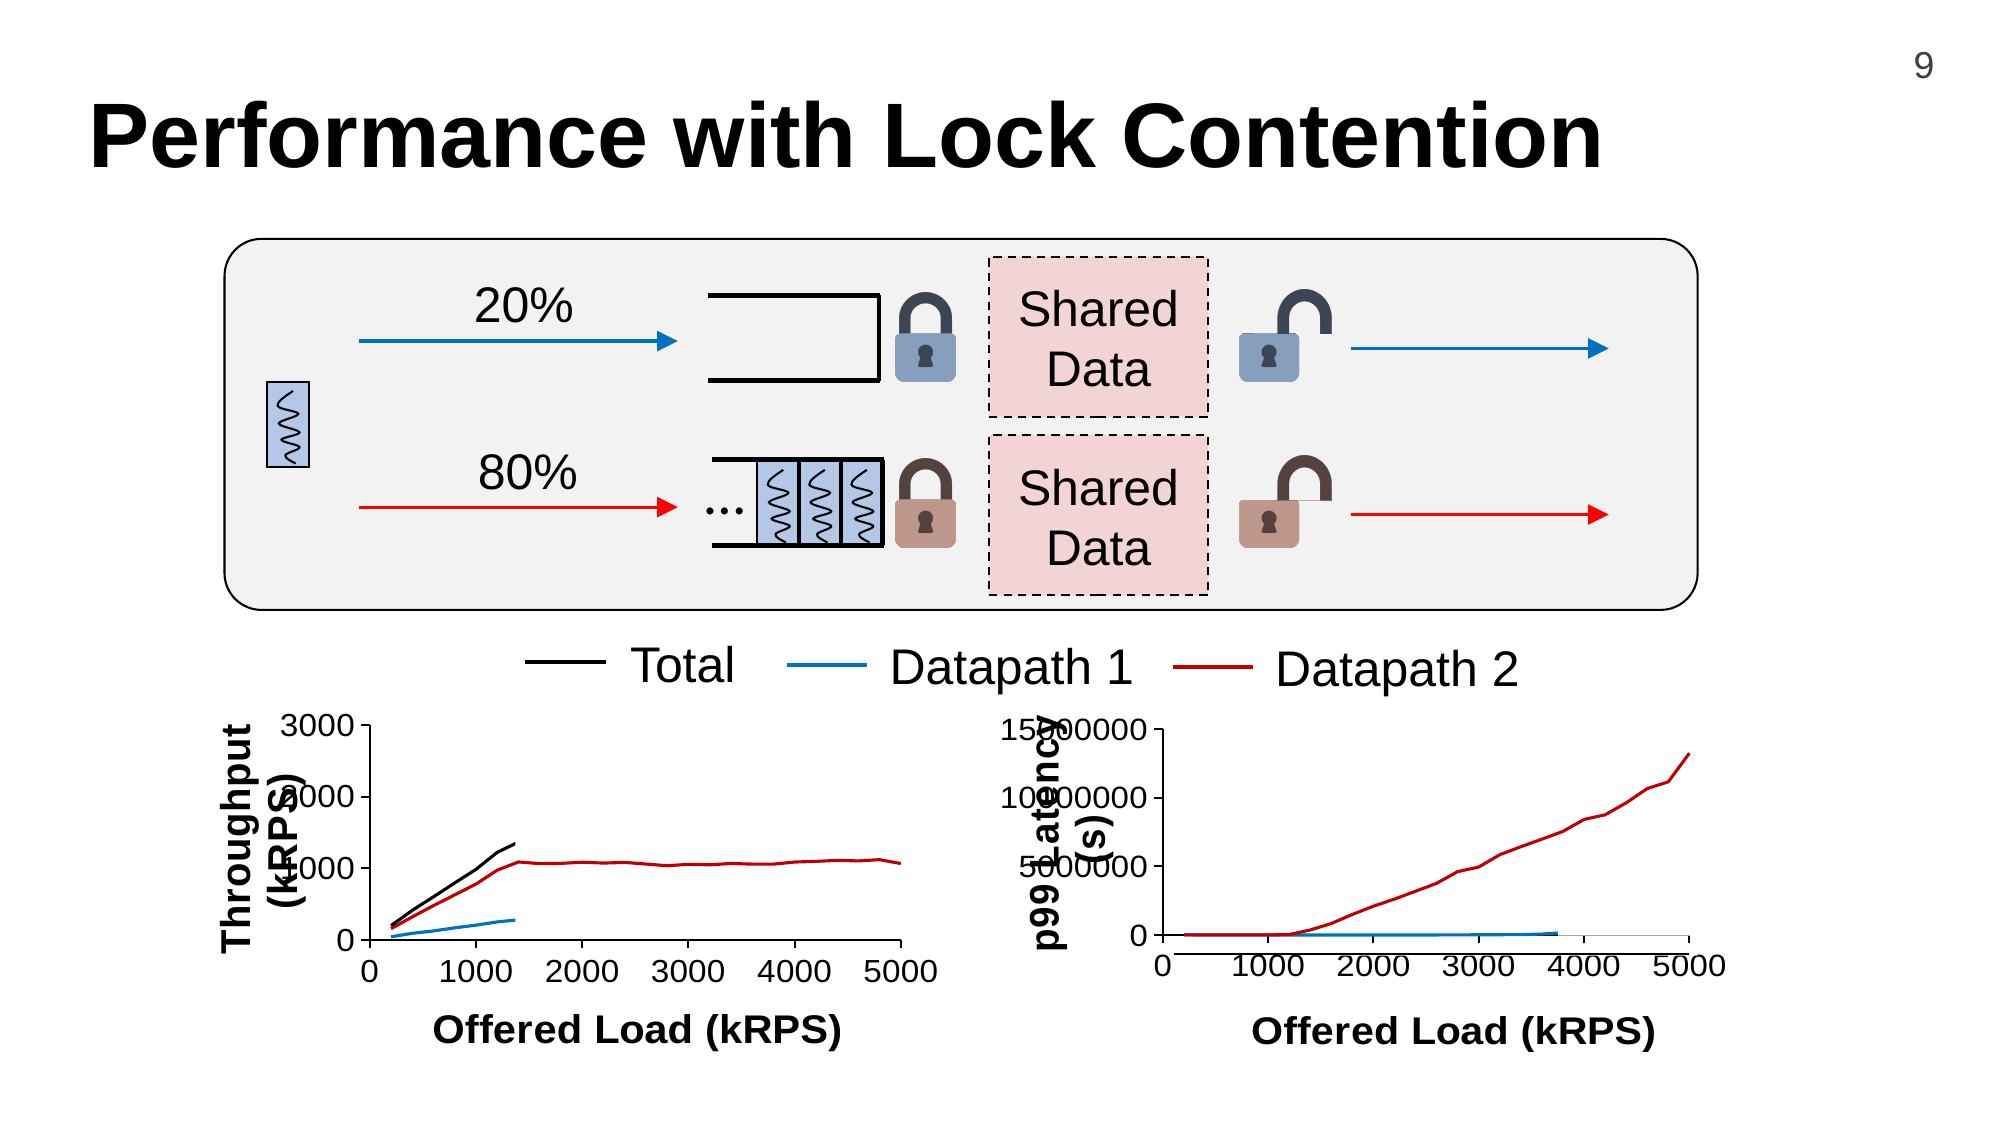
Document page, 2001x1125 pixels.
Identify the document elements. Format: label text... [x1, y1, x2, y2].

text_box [800, 460, 840, 545]
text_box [267, 381, 310, 467]
text_box 20% [459, 265, 589, 340]
text_box Shared Data [988, 434, 1209, 596]
text_box 9 [1898, 33, 1950, 93]
text_box Total [615, 624, 751, 694]
picture [880, 458, 971, 548]
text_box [1224, 289, 1351, 382]
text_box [842, 460, 882, 545]
text_box … [689, 448, 760, 534]
text_box [223, 237, 1699, 611]
picture [880, 292, 971, 382]
text_box Performance with Lock Contention [73, 59, 1799, 216]
chart [200, 694, 961, 1066]
chart [999, 694, 1748, 1066]
text_box Datapath 2 [1260, 629, 1535, 694]
text_box Datapath 1 [874, 627, 1150, 703]
text_box Shared Data [988, 256, 1209, 418]
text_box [757, 460, 800, 545]
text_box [1224, 455, 1351, 548]
text_box 80% [463, 431, 593, 507]
